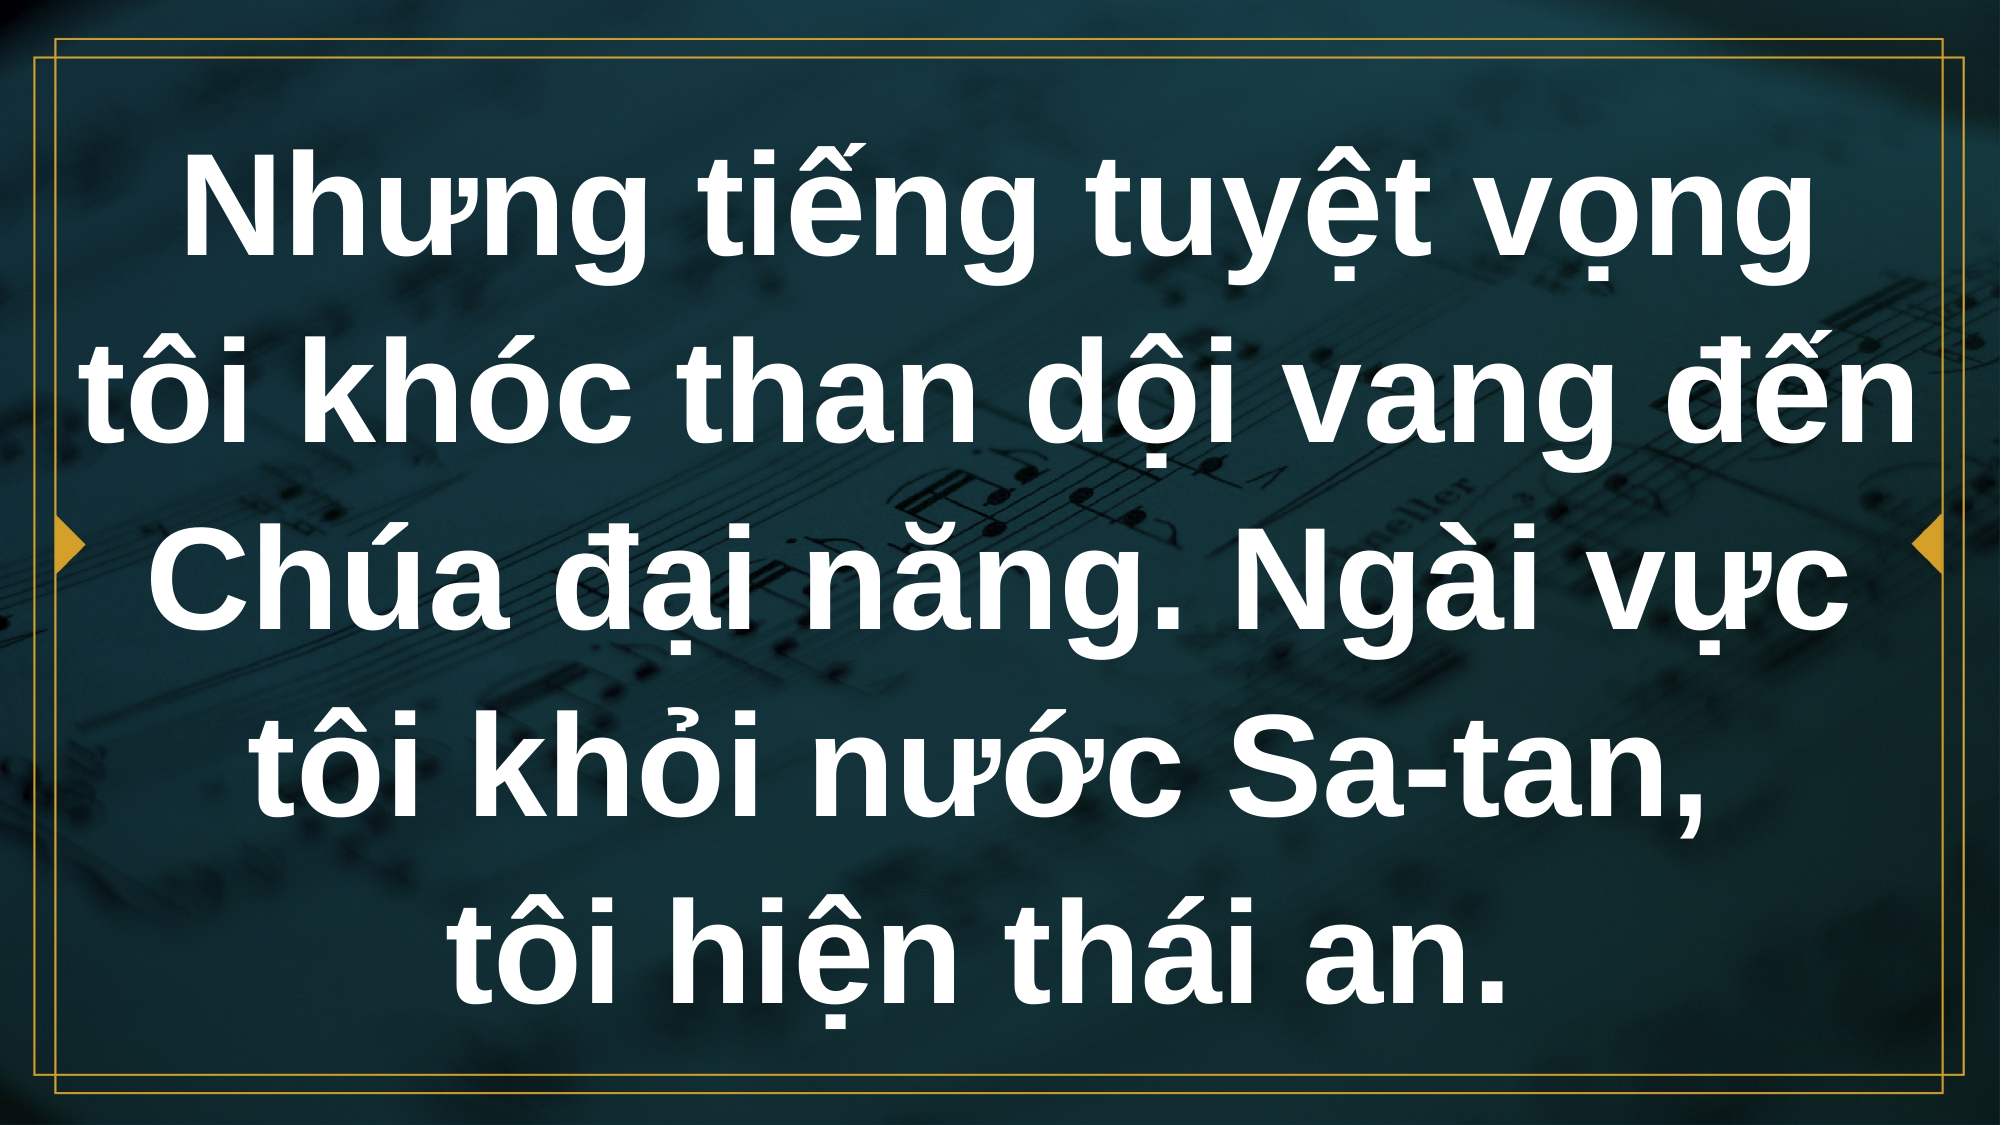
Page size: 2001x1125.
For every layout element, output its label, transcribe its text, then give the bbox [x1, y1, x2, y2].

picture [0, 0, 2000, 1125]
title Nhưng tiếng tuyệt vọng tôi khóc than dội vang đến Chúa đại năng. Ngài vực tôi khỏi nước Sa-tan, tôi hiện thái an. [55, 53, 1945, 1077]
